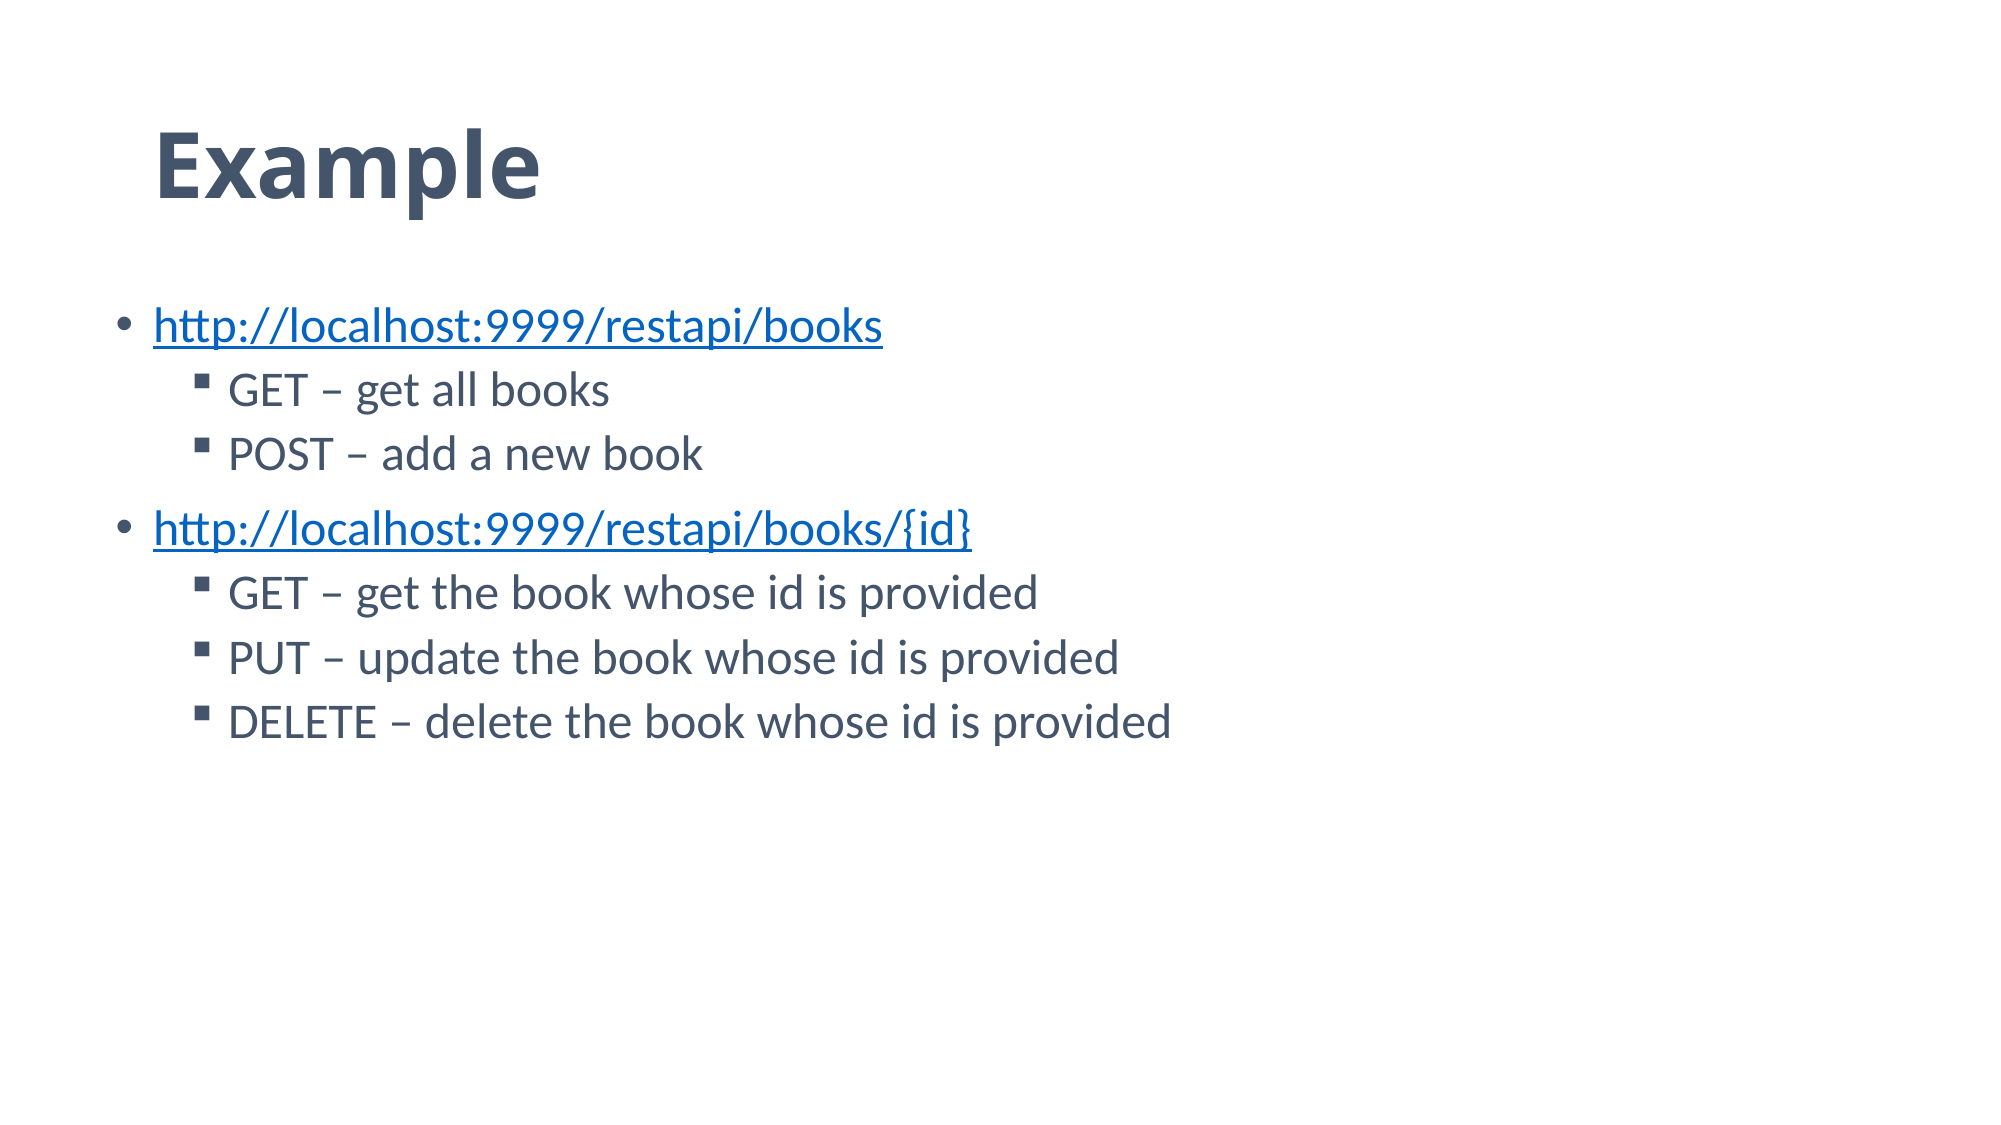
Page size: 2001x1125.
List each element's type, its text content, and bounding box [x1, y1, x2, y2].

title Example [137, 59, 1863, 278]
list http://localhost:9999/restapi/books GET – get all books POST – add a new book http://localhost:9999/restapi/books/{id} GET – get the book whose id is provided PUT – update the book whose id is provided DELETE – delete the book whose id is provided [100, 291, 1723, 1048]
